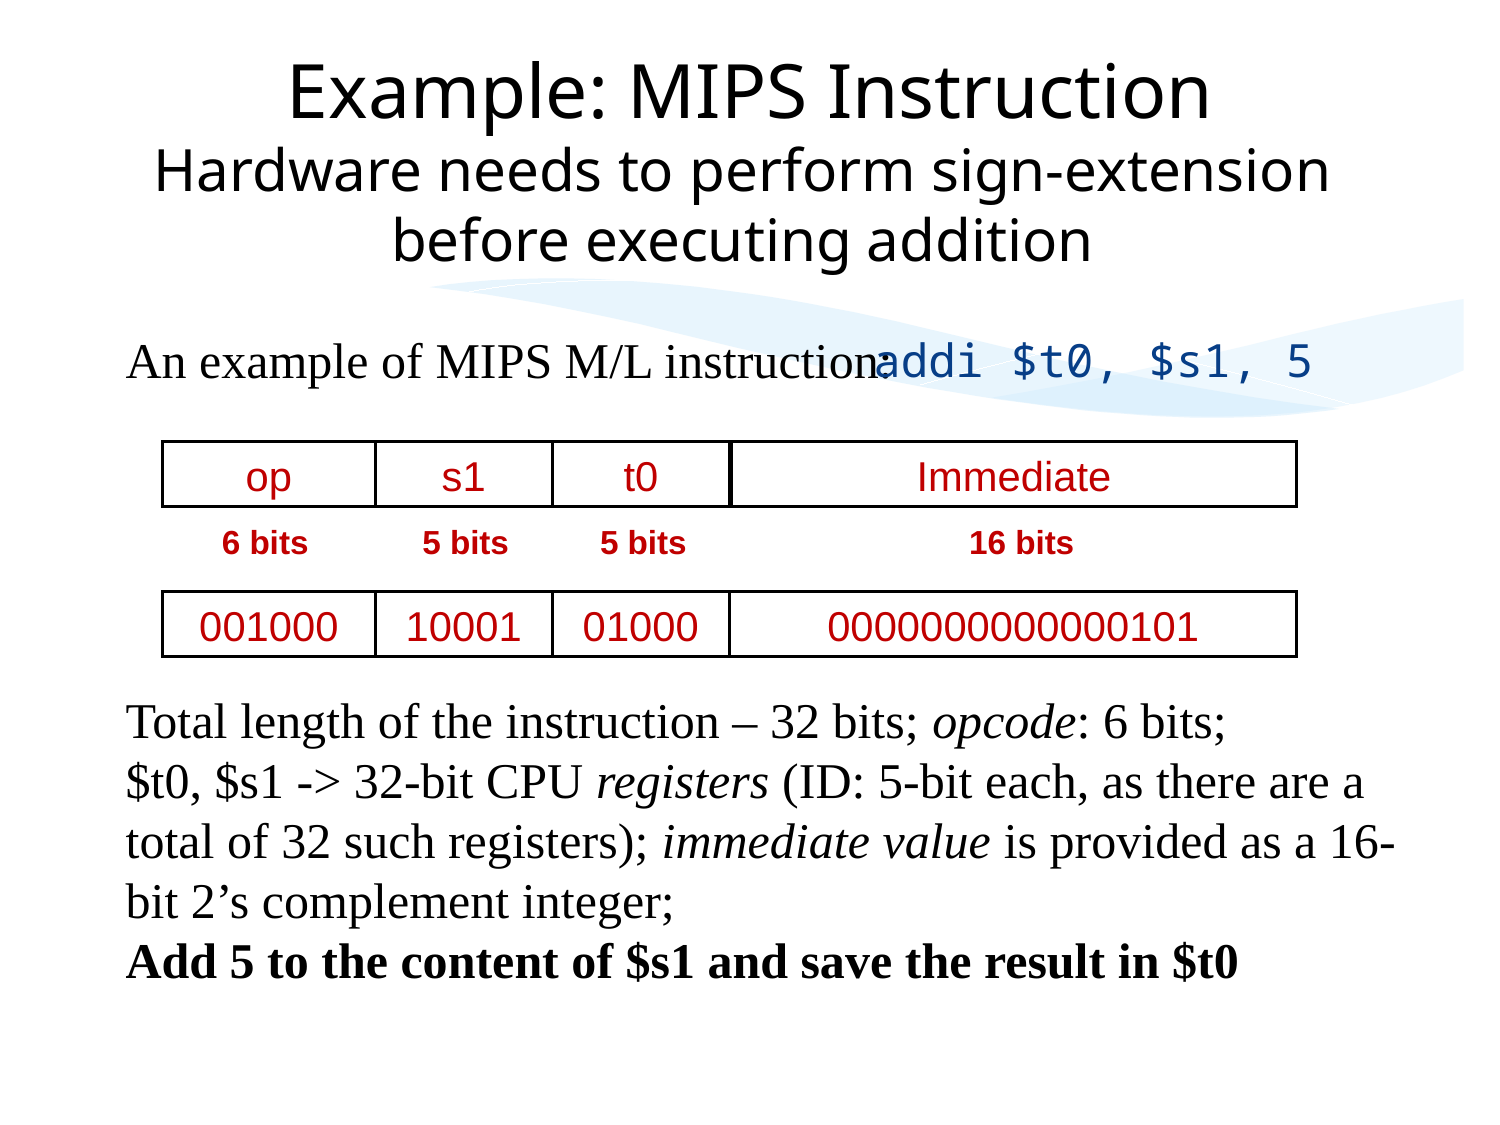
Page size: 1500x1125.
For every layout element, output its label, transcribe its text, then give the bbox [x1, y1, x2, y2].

text_box 0000000000000101 [729, 591, 1297, 657]
text_box 10001 [375, 591, 552, 657]
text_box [162, 441, 1297, 570]
text_box 01000 [552, 591, 729, 657]
text_box An example of MIPS M/L instruction: Total length of the instruction – 32 bits; opcode: 6 bits; $t0, $s1 -> 32-bit CPU registers (ID: 5-bit each, as there are a total of 32 such registers); immediate value is provided as a 16-bit 2’s complement integer; Add 5 to the content of $s1 and save the result in $t0 [110, 196, 1411, 996]
text_box addi $t0, $s1, 5 [858, 323, 1418, 394]
title Example: MIPS Instruction Hardware needs to perform sign-extension before executing addition [75, 55, 1425, 261]
text_box 001000 [162, 591, 375, 657]
